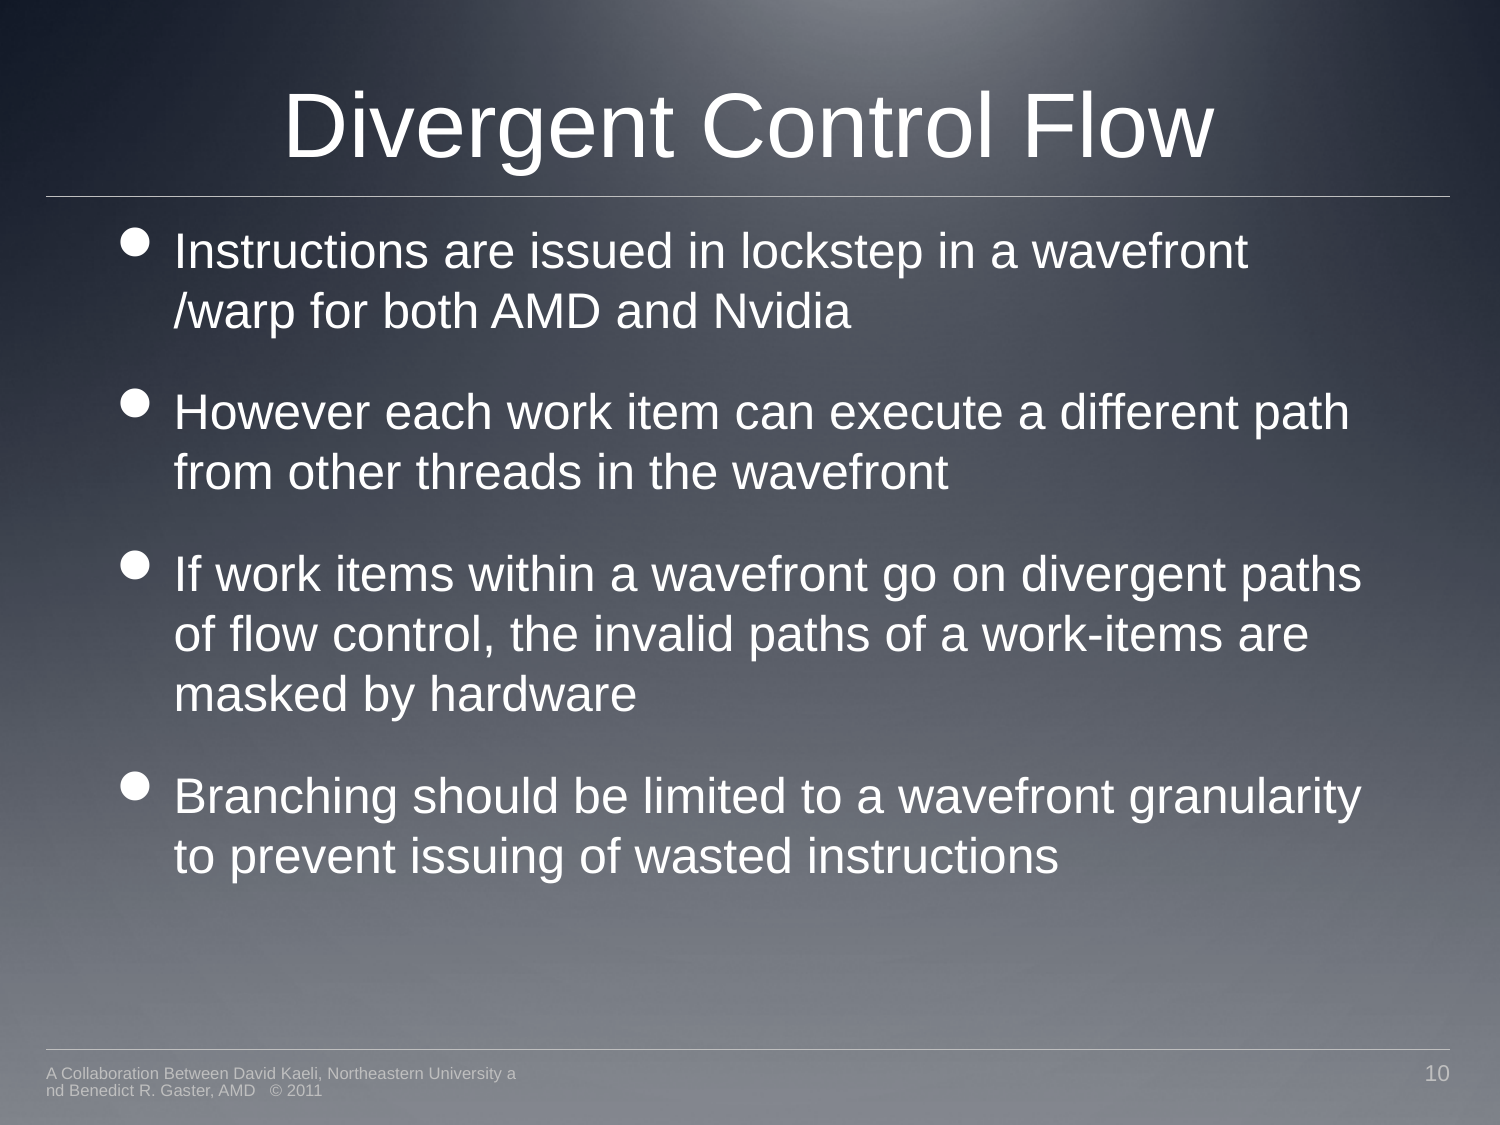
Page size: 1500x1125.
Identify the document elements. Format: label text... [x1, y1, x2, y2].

list Instructions are issued in lockstep in a wavefront /warp for both AMD and Nvidia However each work item can execute a different path from other threads in the wavefront If work items within a wavefront go on divergent paths of flow control, the invalid paths of a work-items are masked by hardware Branching should be limited to a wavefront granularity to prevent issuing of wasted instructions [101, 210, 1394, 1024]
title Divergent Control Flow [105, 17, 1394, 183]
footer A Collaboration Between David Kaeli, Northeastern University and Benedict R. Gaster, AMD © 2011 [46, 1042, 521, 1103]
slide_number 10 [1325, 1042, 1450, 1103]
